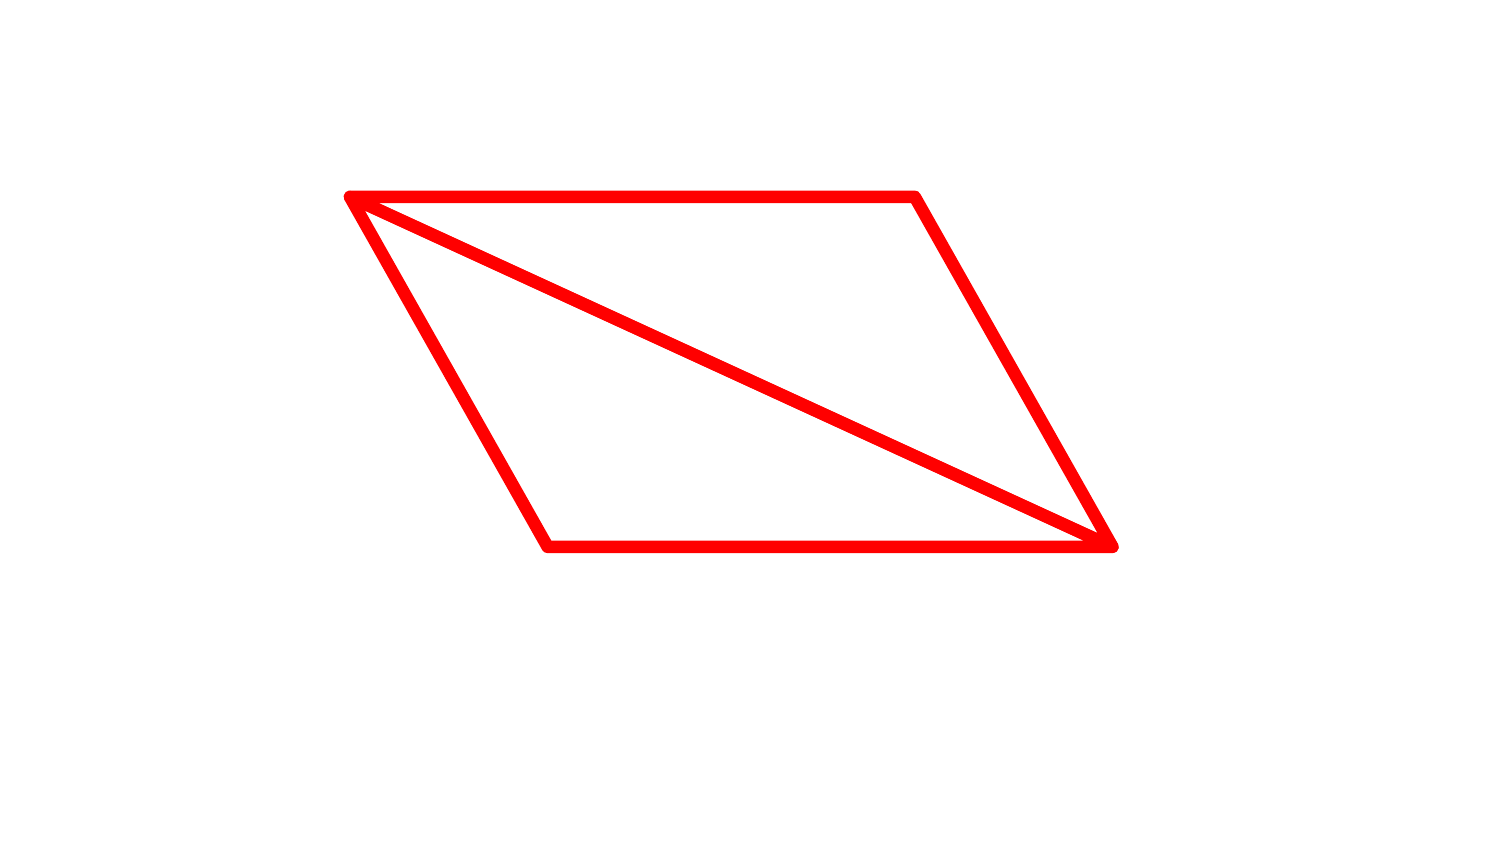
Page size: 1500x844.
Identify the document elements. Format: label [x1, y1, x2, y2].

text_box [347, 194, 1115, 549]
text_box [348, 199, 1113, 550]
